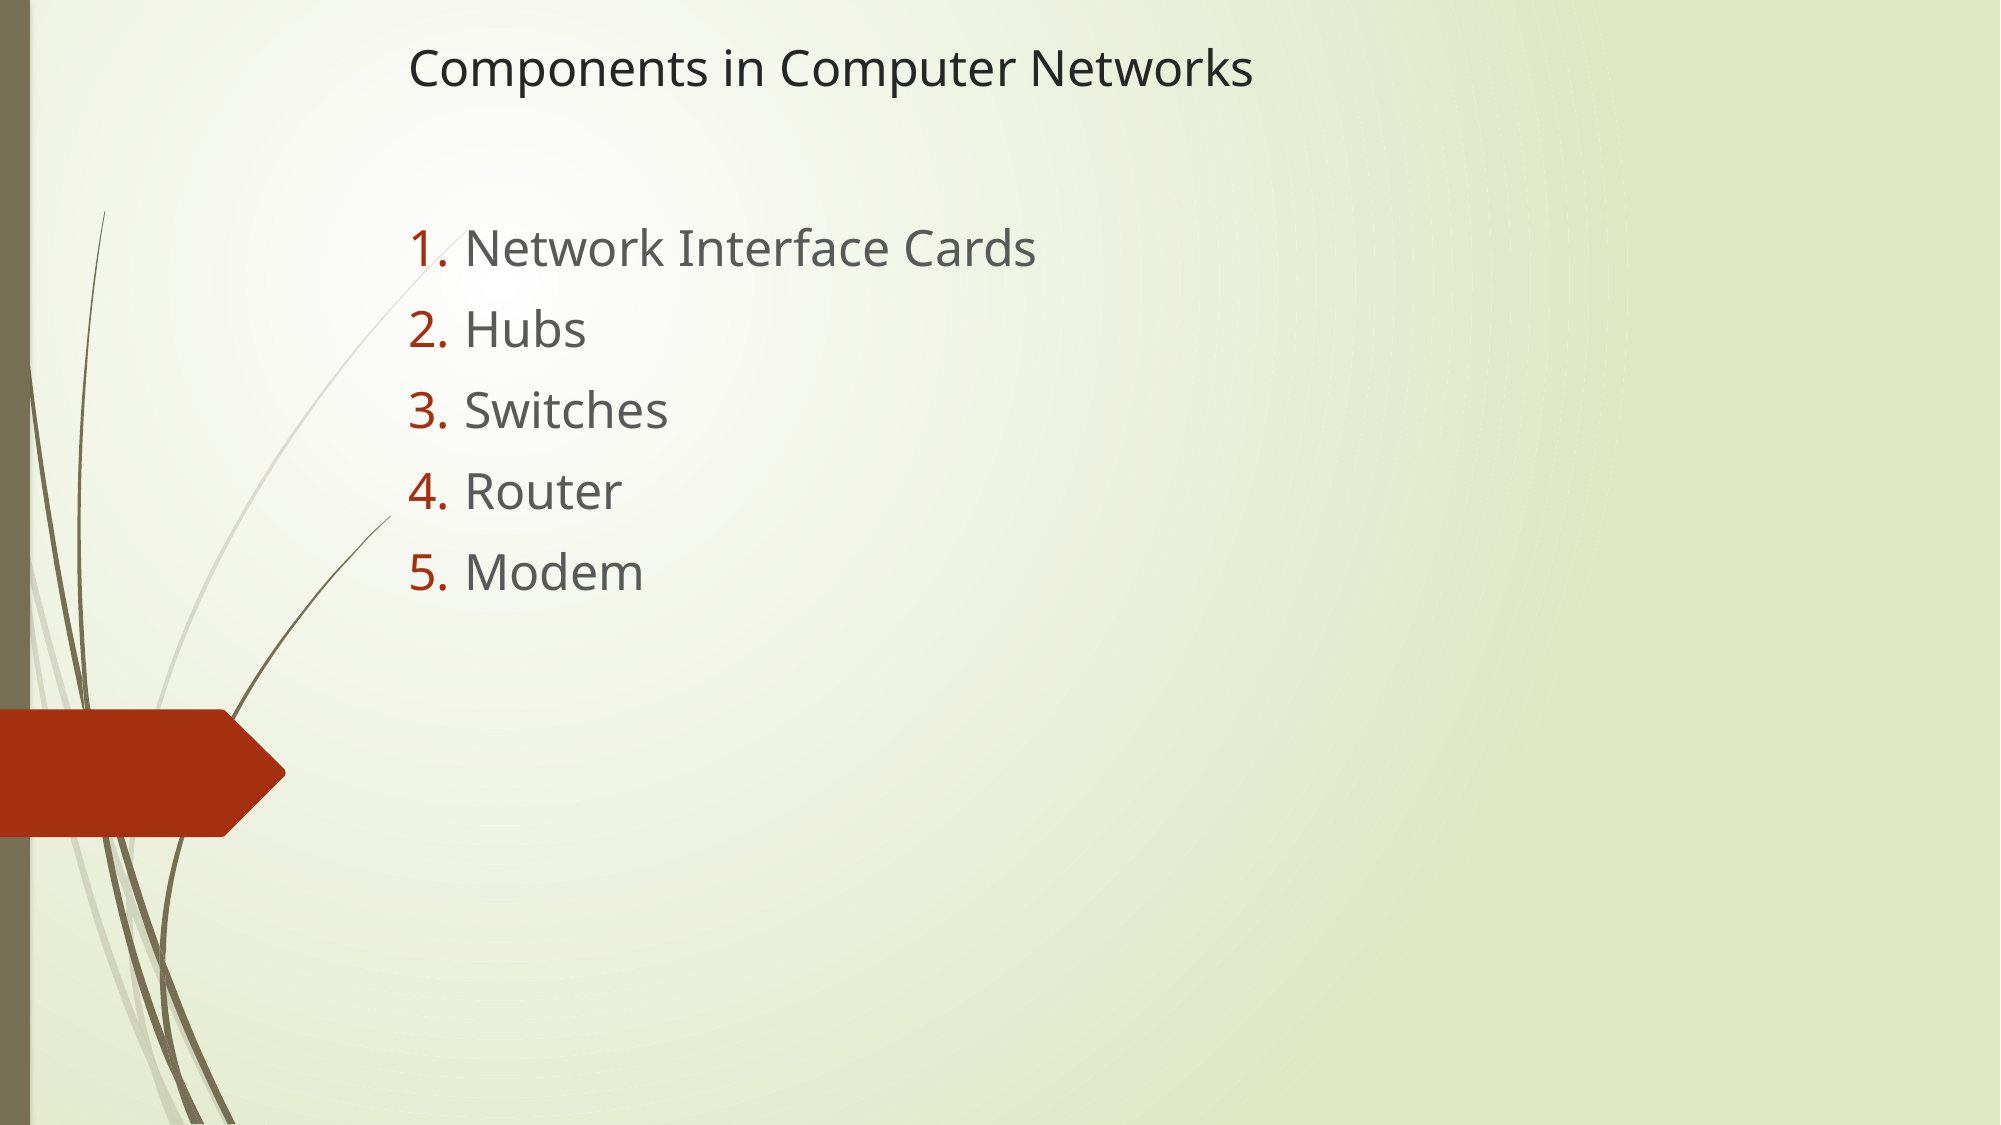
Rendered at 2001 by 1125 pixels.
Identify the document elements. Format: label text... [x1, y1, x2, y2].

title Components in Computer Networks [393, 31, 1856, 104]
subtitle Network Interface Cards Hubs Switches Router Modem [393, 209, 1856, 1004]
